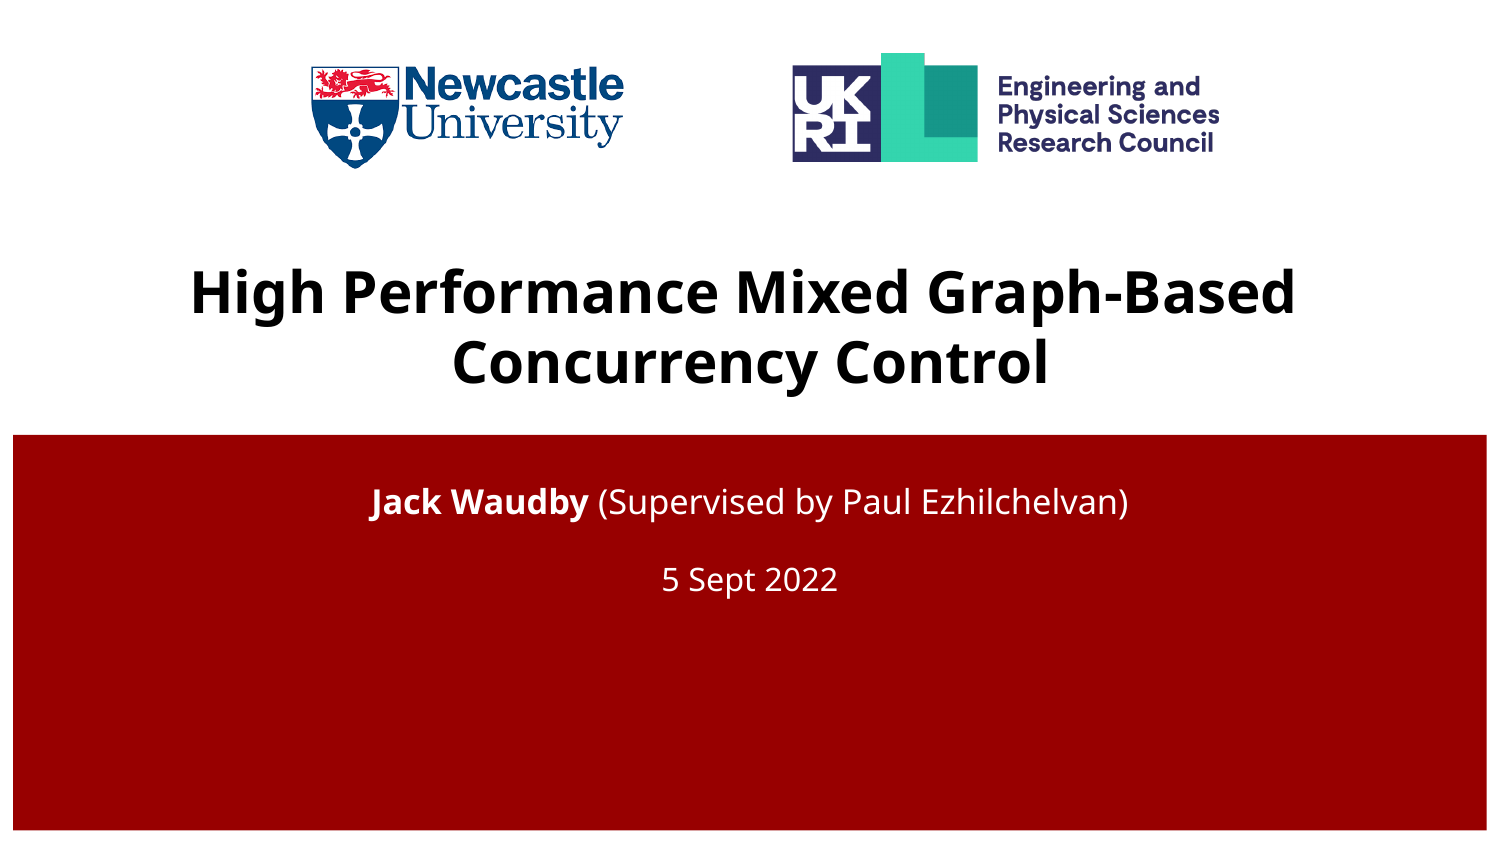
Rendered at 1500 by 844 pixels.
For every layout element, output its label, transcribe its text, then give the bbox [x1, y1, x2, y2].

text_box Jack Waudby (Supervised by Paul Ezhilchelvan) 5 Sept 2022 [51, 464, 1449, 614]
picture [303, 59, 631, 176]
title High Performance Mixed Graph-Based Concurrency Control [79, 229, 1423, 411]
picture [792, 53, 1227, 163]
